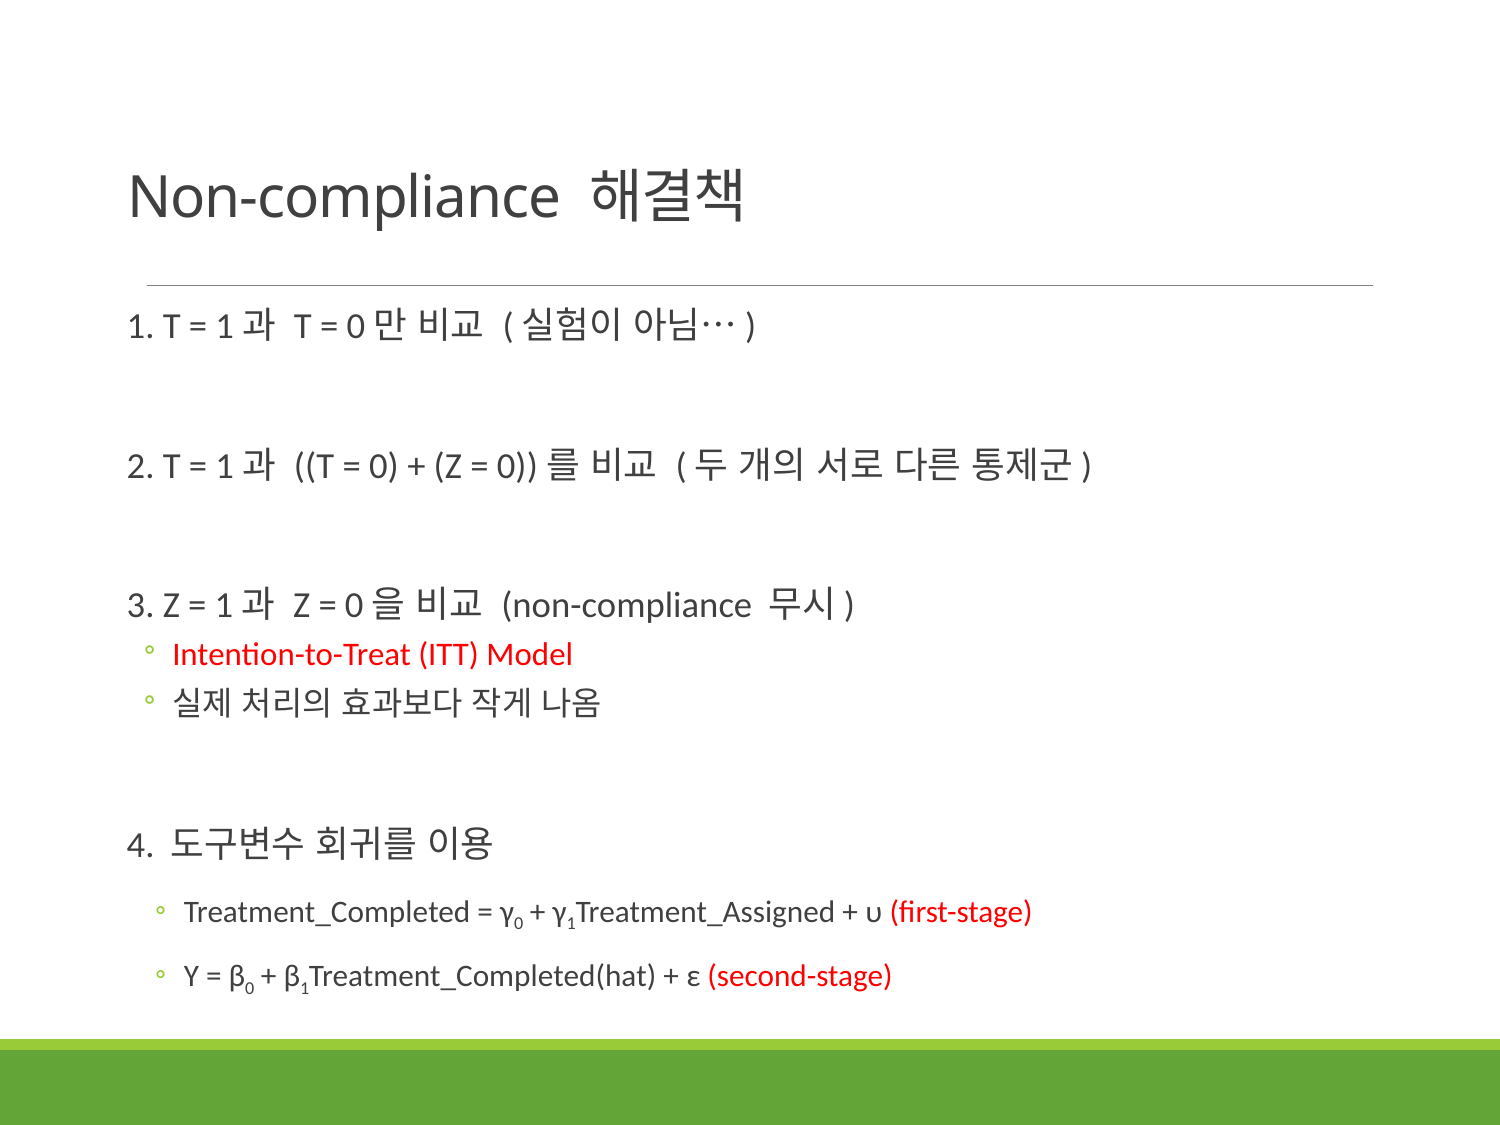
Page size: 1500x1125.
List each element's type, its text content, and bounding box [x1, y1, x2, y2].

title Non-compliance 해결책 [112, 79, 1388, 238]
list 1. T = 1과 T = 0만 비교 (실험이 아님…) 2. T = 1과 ((T = 0) + (Z = 0))를 비교 (두 개의 서로 다른 통제군) 3. Z = 1과 Z = 0을 비교 (non-compliance 무시) Intention-to-Treat (ITT) Model 실제 처리의 효과보다 작게 나옴 4. 도구변수 회귀를 이용 Treatment_Completed = γ0 + γ1Treatment_Assigned + υ (first-stage) Y = β0 + β1Treatment_Completed(hat) + ε (second-stage) [112, 294, 1388, 1013]
